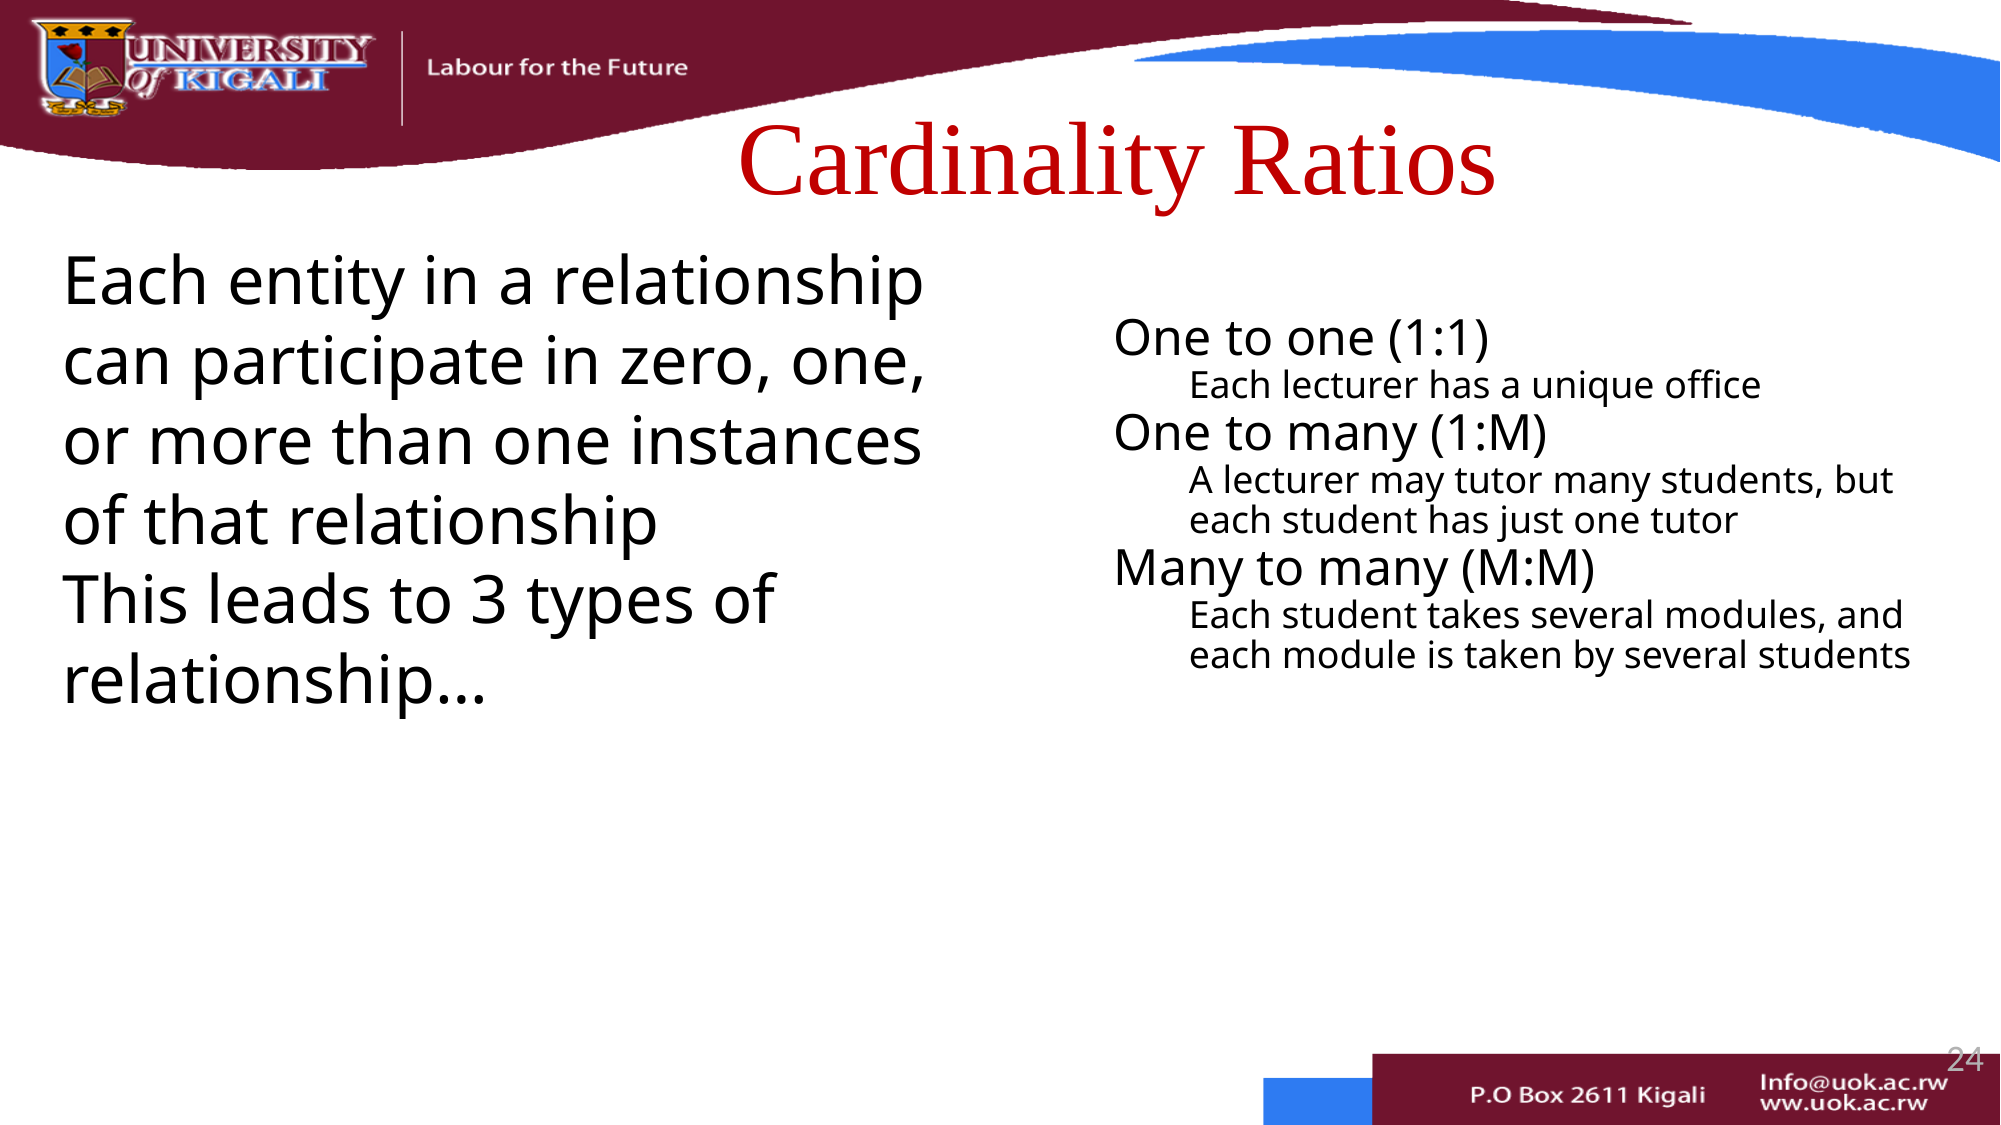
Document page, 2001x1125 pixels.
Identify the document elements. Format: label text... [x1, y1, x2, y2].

list Each entity in a relationship can participate in zero, one, or more than one instances of that relationship This leads to 3 types of relationship… [62, 237, 980, 1003]
list One to one (1:1) Each lecturer has a unique office One to many (1:M) A lecturer may tutor many students, but each student has just one tutor Many to many (M:M) Each student takes several modules, and each module is taken by several students [1114, 312, 1984, 660]
title Cardinality Ratios [737, 90, 1825, 343]
picture [0, 0, 2000, 1125]
slide_number 24 [1883, 1034, 1984, 1113]
